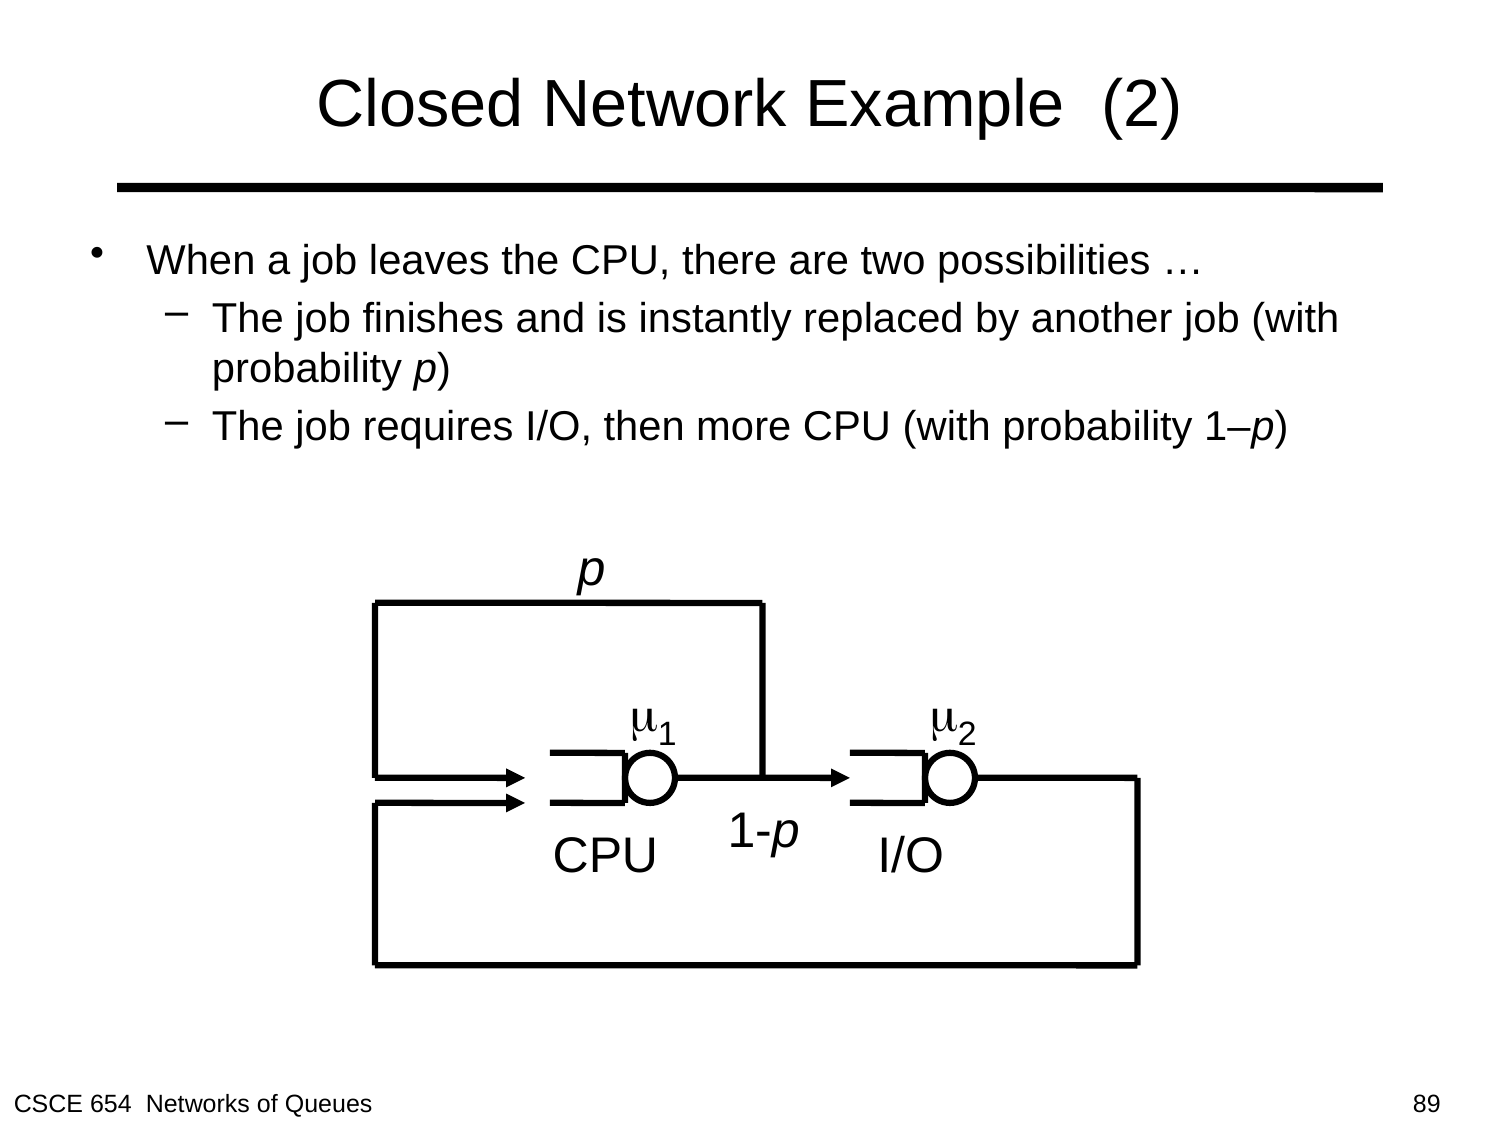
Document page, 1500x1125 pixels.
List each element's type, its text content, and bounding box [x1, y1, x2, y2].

title Closed Network Example (2) [75, 24, 1425, 175]
list When a job leaves the CPU, there are two possibilities … The job finishes and is instantly replaced by another job (with probability p) The job requires I/O, then more CPU (with probability 1–p) [75, 224, 1425, 1005]
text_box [374, 527, 1138, 966]
